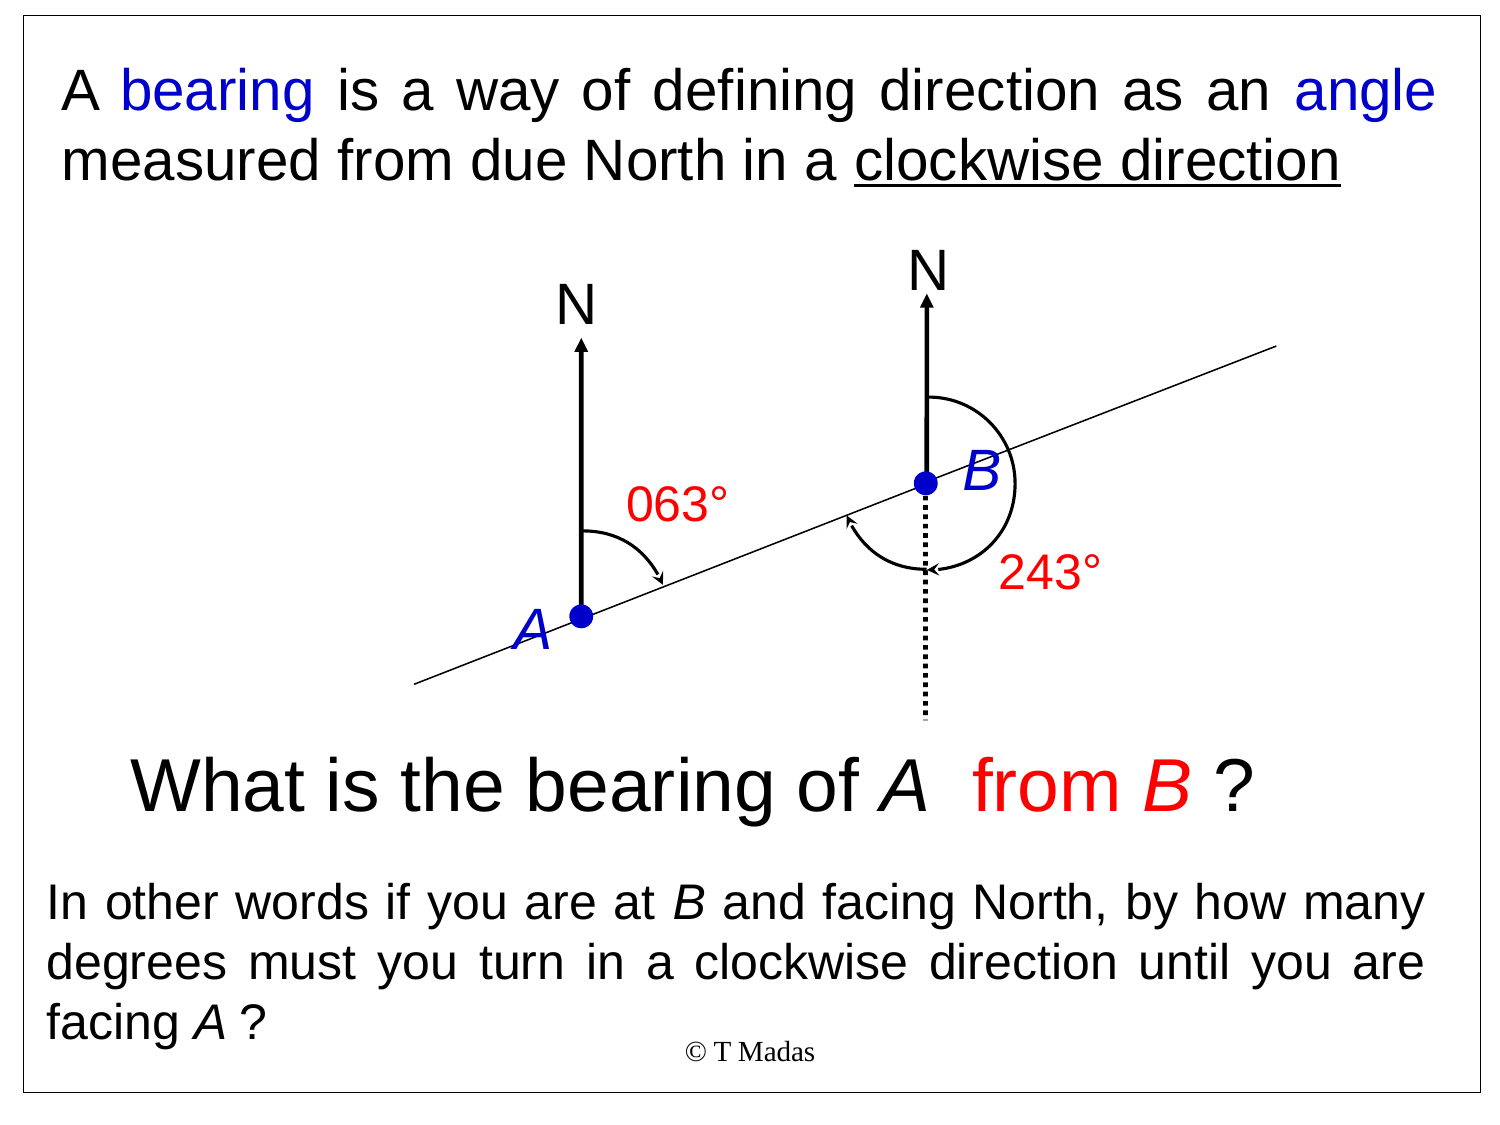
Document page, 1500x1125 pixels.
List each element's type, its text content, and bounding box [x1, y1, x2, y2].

text_box [582, 530, 664, 614]
text_box B [994, 425, 1039, 510]
text_box [914, 472, 928, 495]
text_box [575, 345, 588, 583]
text_box N [540, 259, 632, 345]
text_box N [892, 224, 985, 310]
text_box 243° [983, 531, 1117, 607]
text_box [926, 396, 1016, 576]
text_box [23, 15, 1481, 1093]
text_box 063° [611, 464, 745, 540]
text_box [846, 487, 927, 570]
footer © T Madas [512, 1093, 988, 1103]
text_box A [498, 583, 591, 669]
